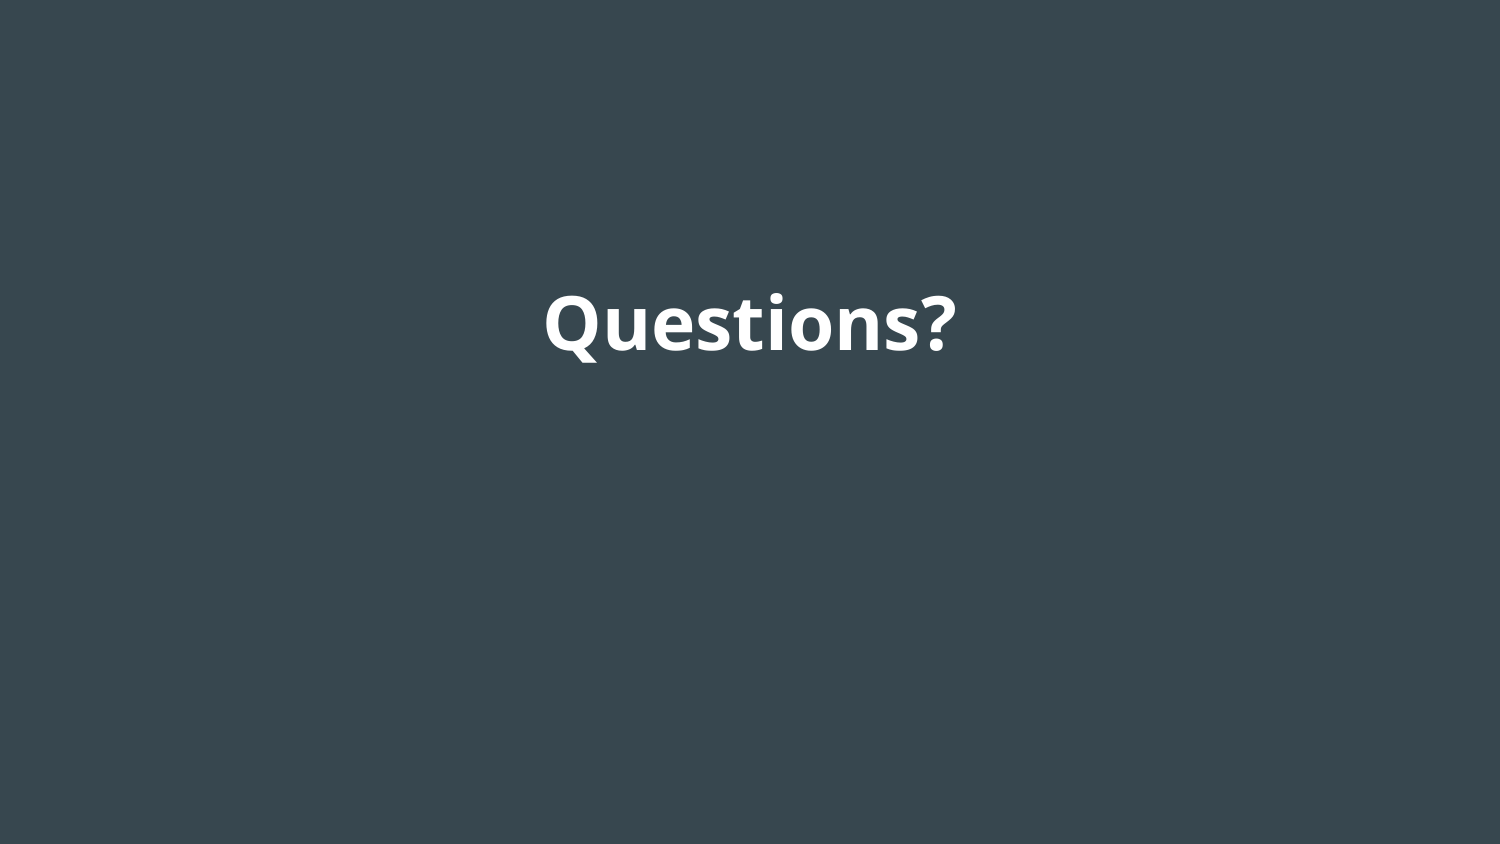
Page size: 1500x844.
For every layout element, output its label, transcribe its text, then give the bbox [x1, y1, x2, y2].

title Questions? [51, 260, 1449, 355]
